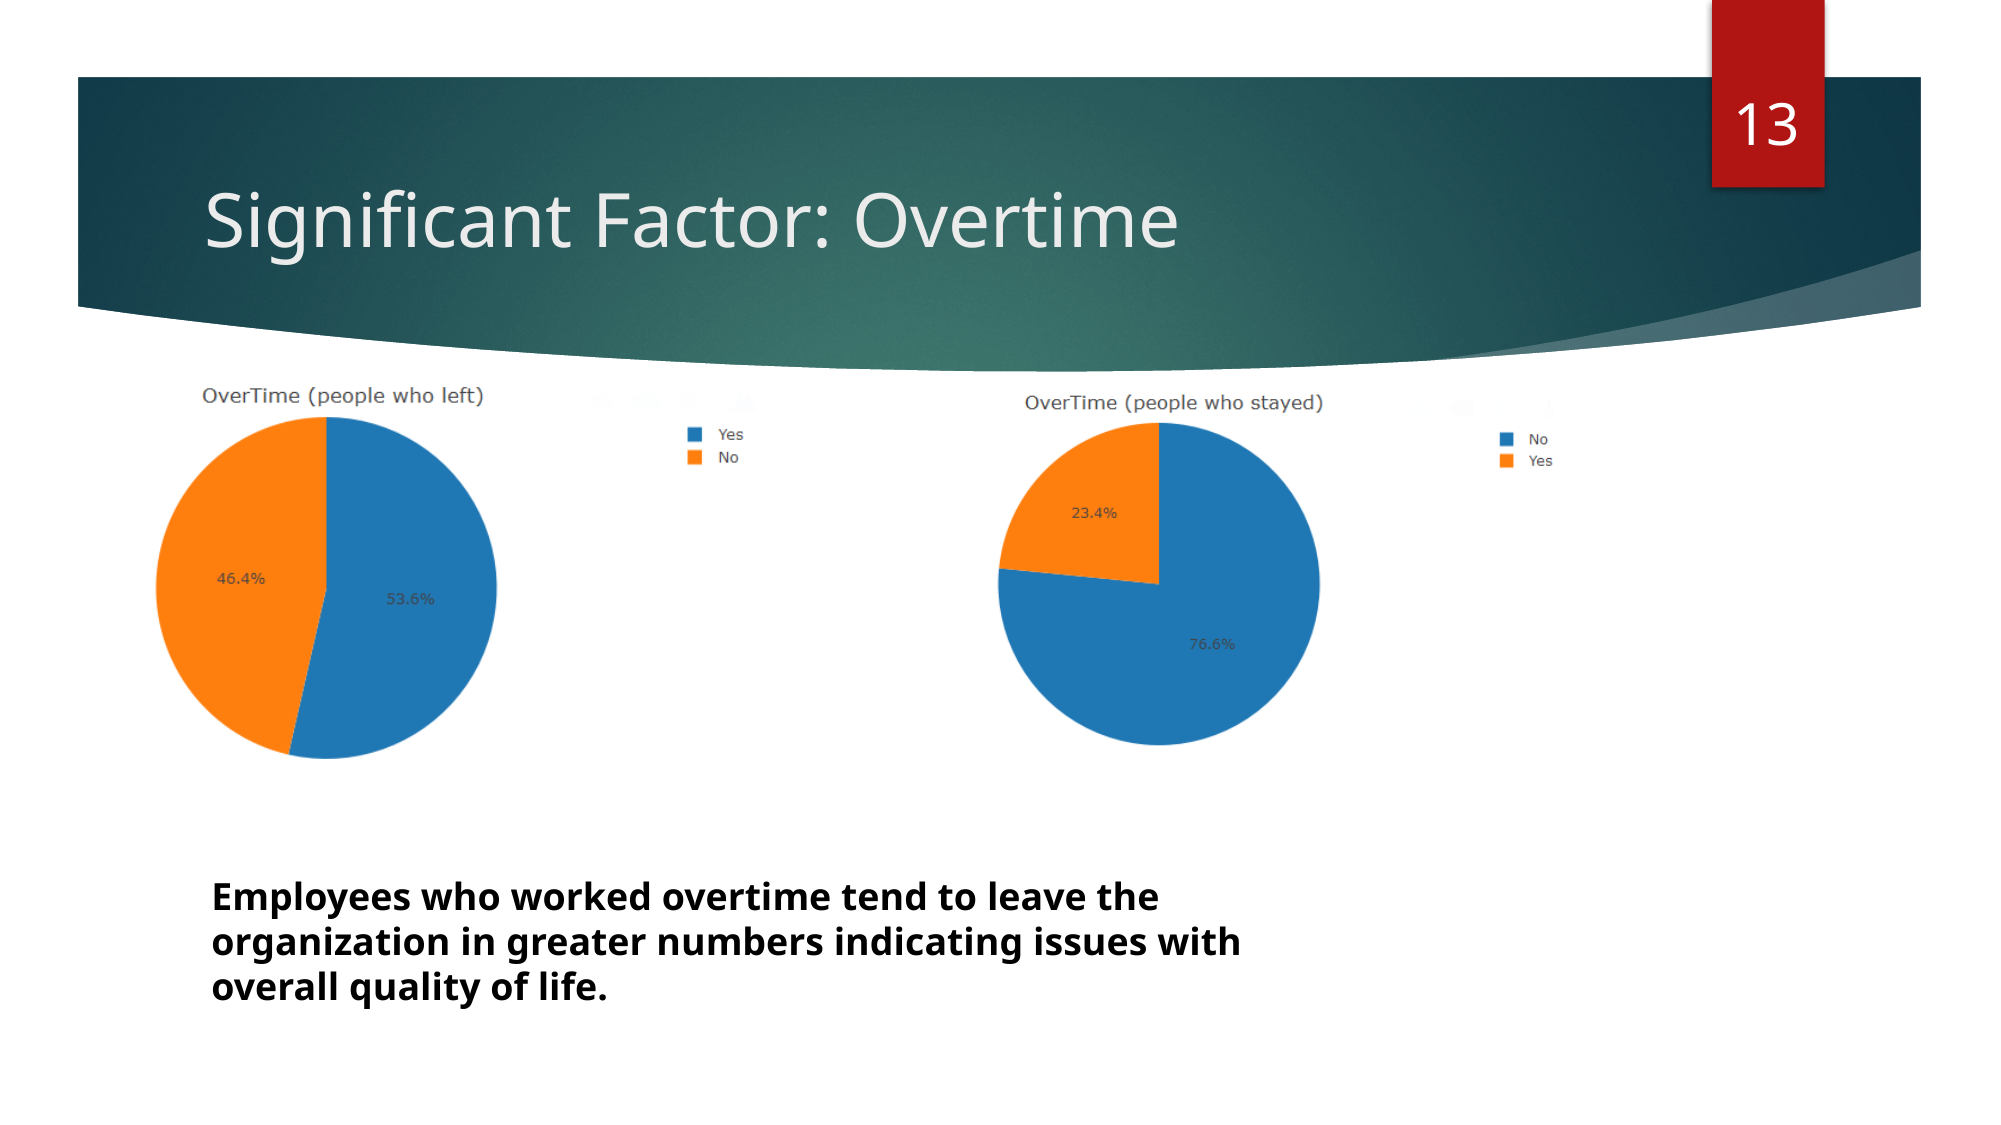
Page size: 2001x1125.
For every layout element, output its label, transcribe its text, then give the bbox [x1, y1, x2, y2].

slide_number 13 [1698, 48, 1836, 175]
picture [79, 380, 757, 777]
title Significant Factor: Overtime [189, 159, 1638, 276]
text_box Employees who worked overtime tend to leave the organization in greater numbers indicating issues with overall quality of life. [196, 827, 1317, 1053]
picture [876, 388, 1555, 777]
